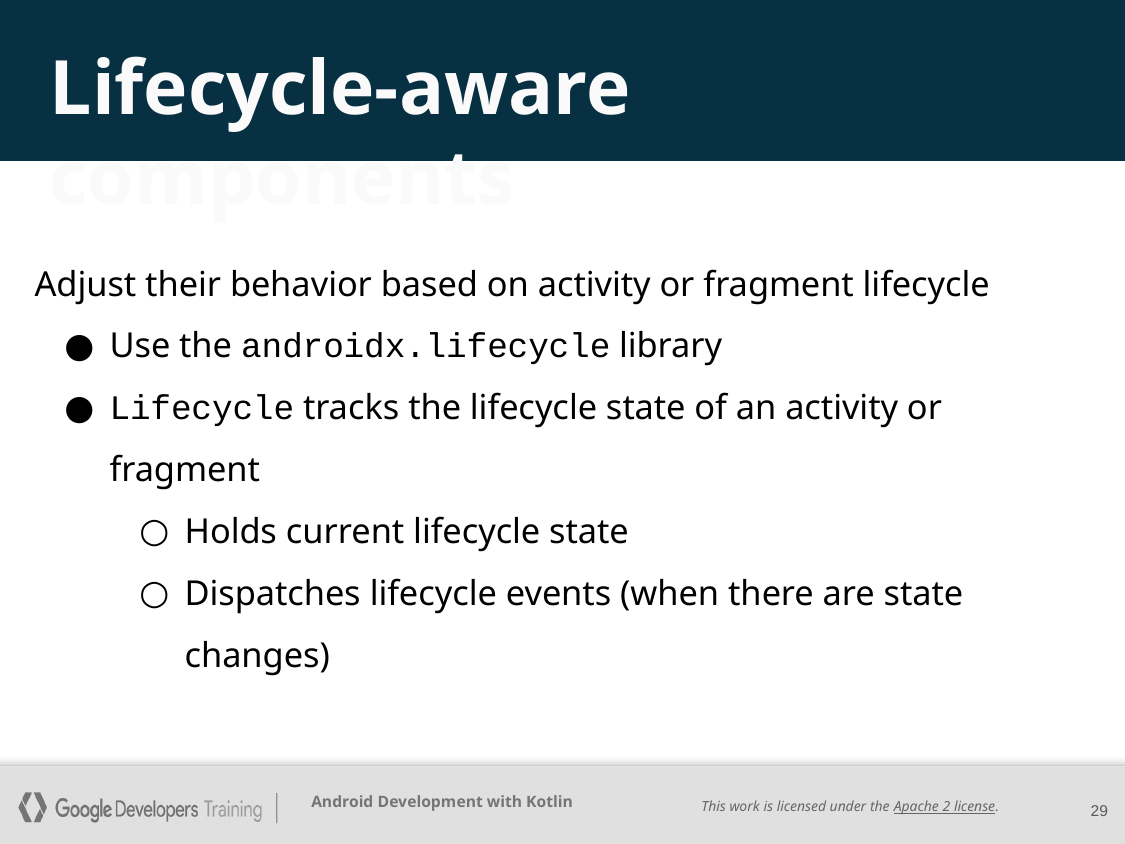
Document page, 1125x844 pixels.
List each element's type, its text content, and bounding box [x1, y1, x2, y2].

slide_number 29 [1051, 777, 1120, 842]
list Adjust their behavior based on activity or fragment lifecycle Use the androidx.lifecycle library Lifecycle tracks the lifecycle state of an activity or fragment Holds current lifecycle state Dispatches lifecycle events (when there are state changes) [23, 229, 1072, 531]
title Lifecycle-aware components [38, 28, 1087, 122]
picture [0, 161, 1125, 844]
